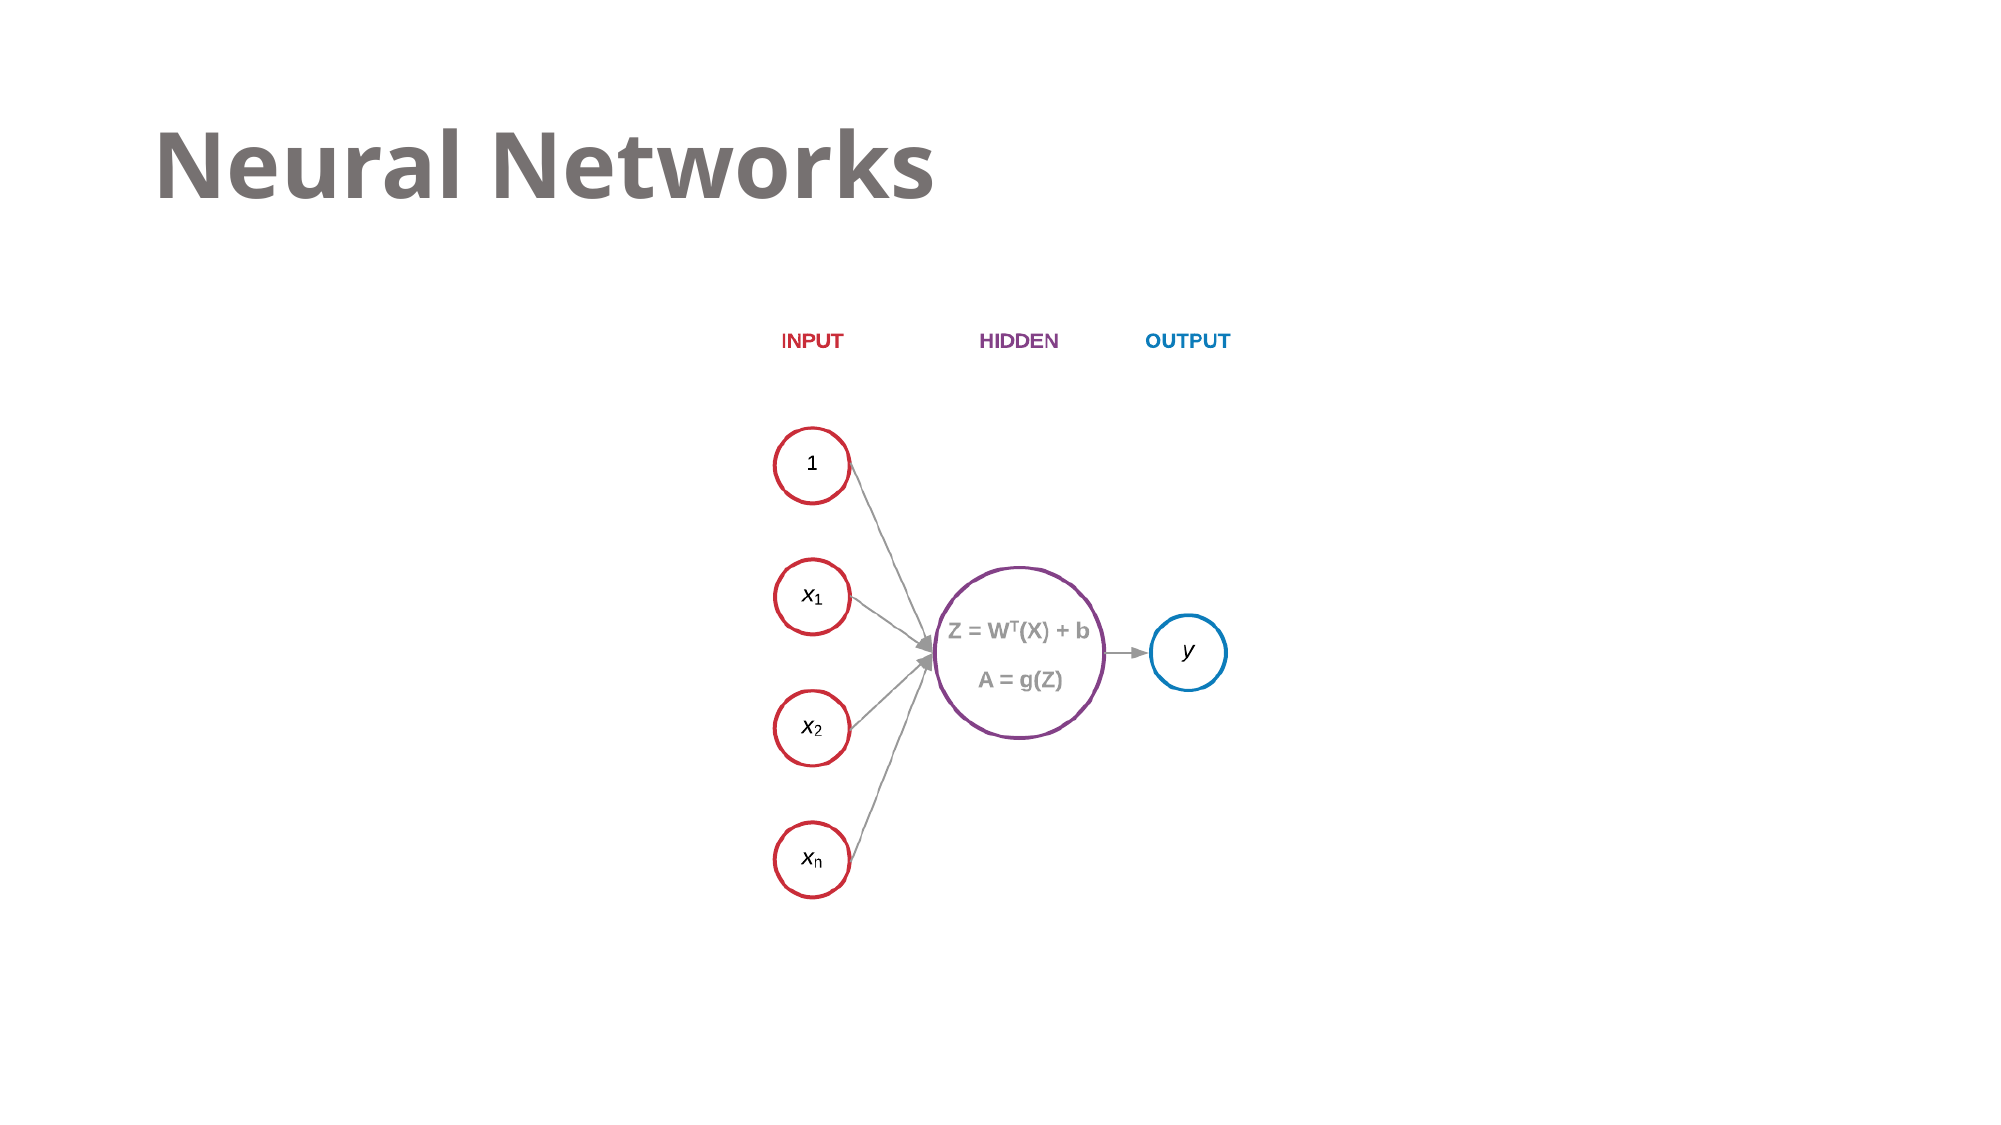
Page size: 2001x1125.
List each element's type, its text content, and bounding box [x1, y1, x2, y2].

picture [662, 277, 1338, 934]
title Neural Networks [137, 59, 1863, 278]
